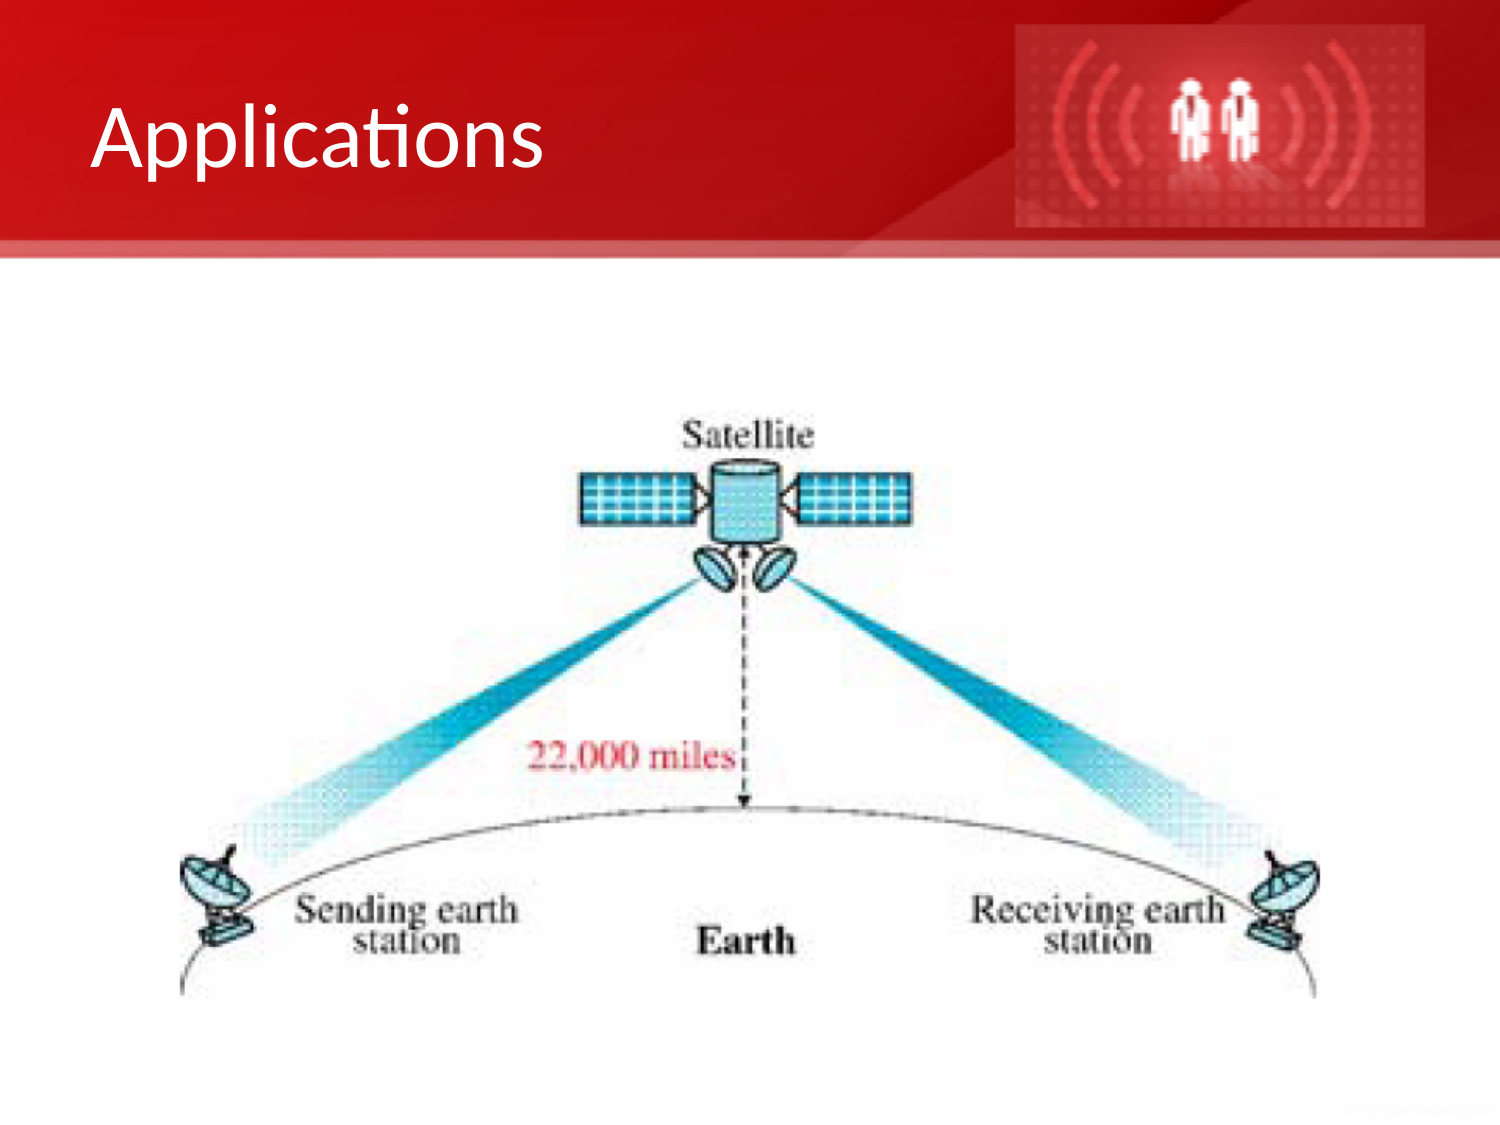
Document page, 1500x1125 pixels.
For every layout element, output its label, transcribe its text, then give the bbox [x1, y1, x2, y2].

title Applications [74, 37, 1426, 226]
picture [0, 0, 1500, 1125]
